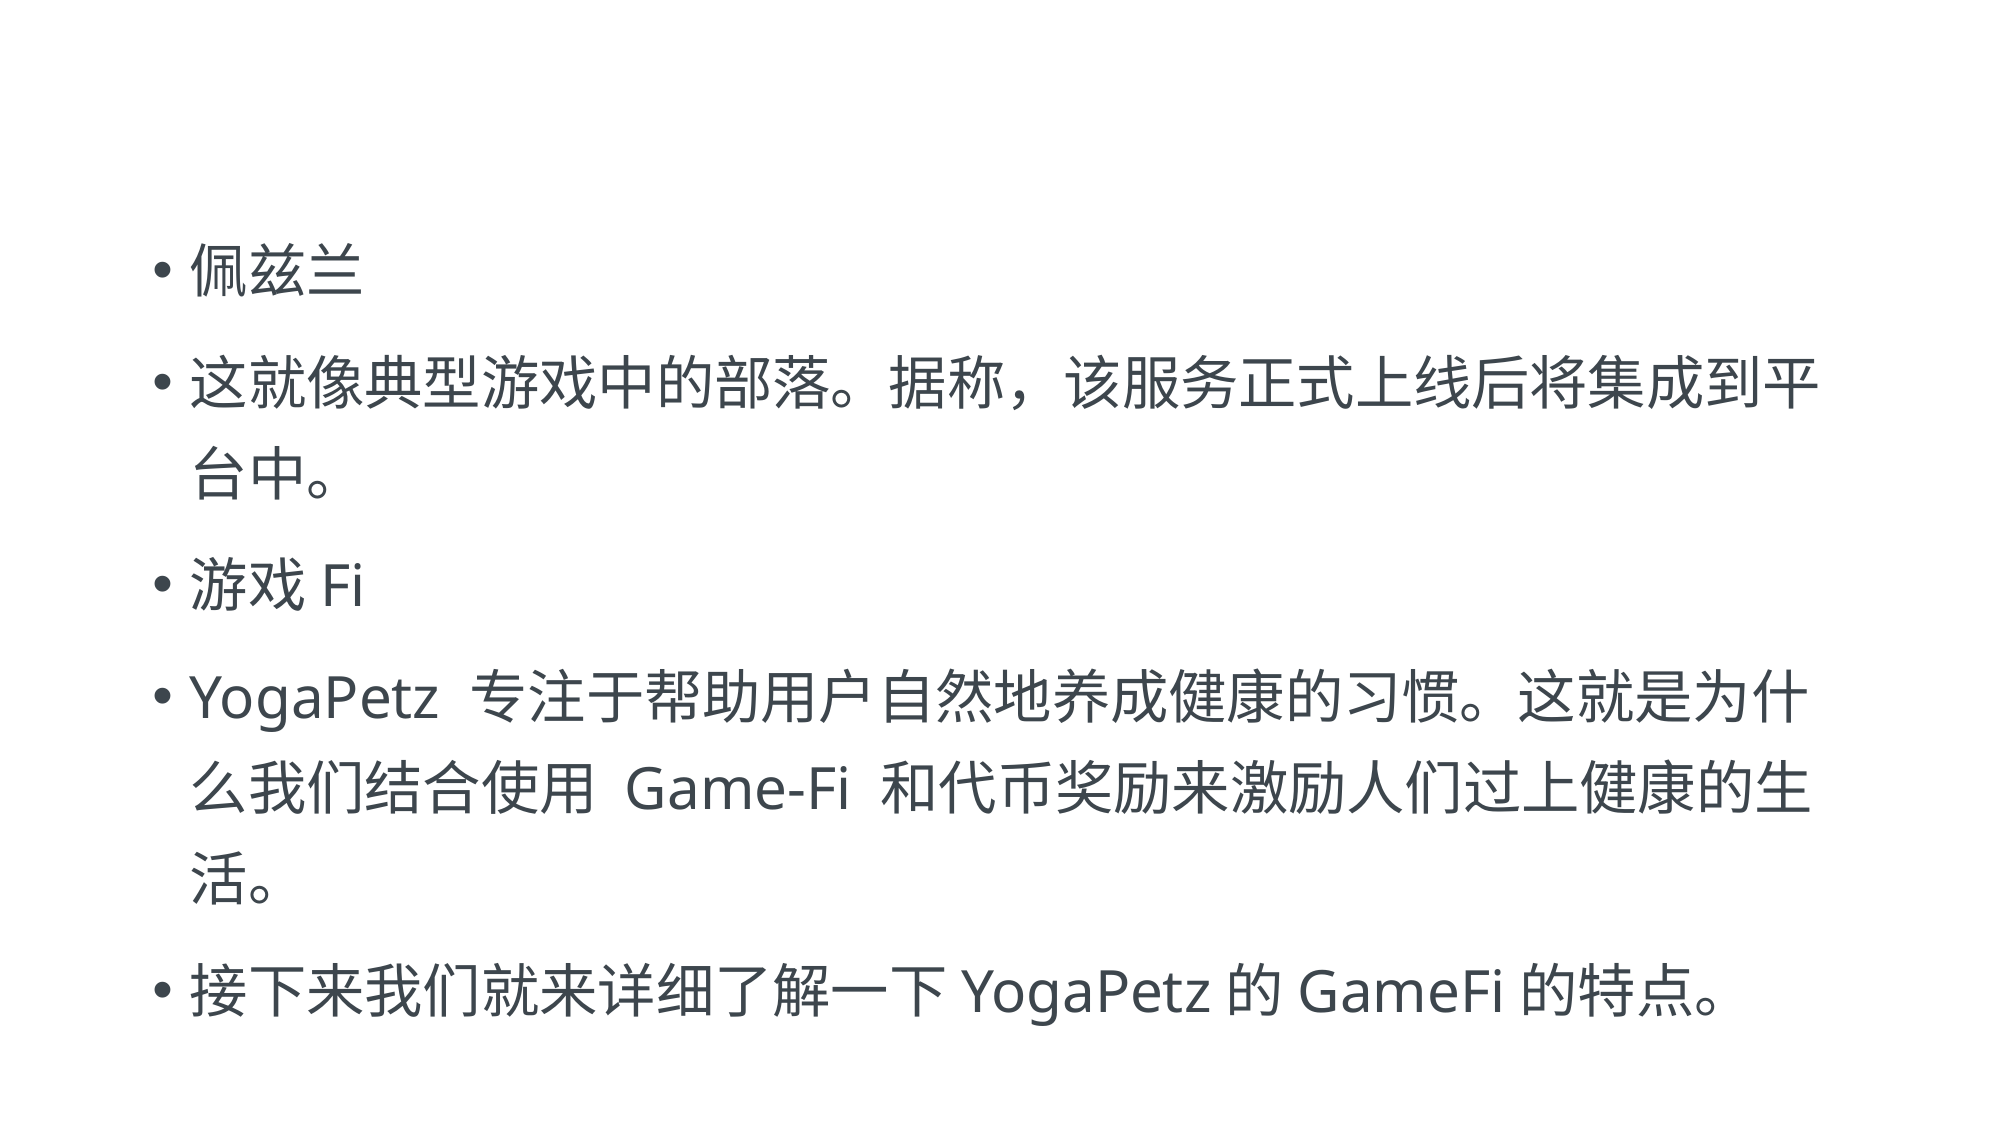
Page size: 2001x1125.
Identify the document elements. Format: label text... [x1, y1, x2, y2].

list 佩兹兰 这就像典型游戏中的部落。据称，该服务正式上线后将集成到平台中。 游戏Fi YogaPetz 专注于帮助用户自然地养成健康的习惯。这就是为什么我们结合使用 Game-Fi 和代币奖励来激励人们过上健康的生活。 接下来我们就来详细了解一下YogaPetz的GameFi的特点。 [137, 205, 1863, 920]
